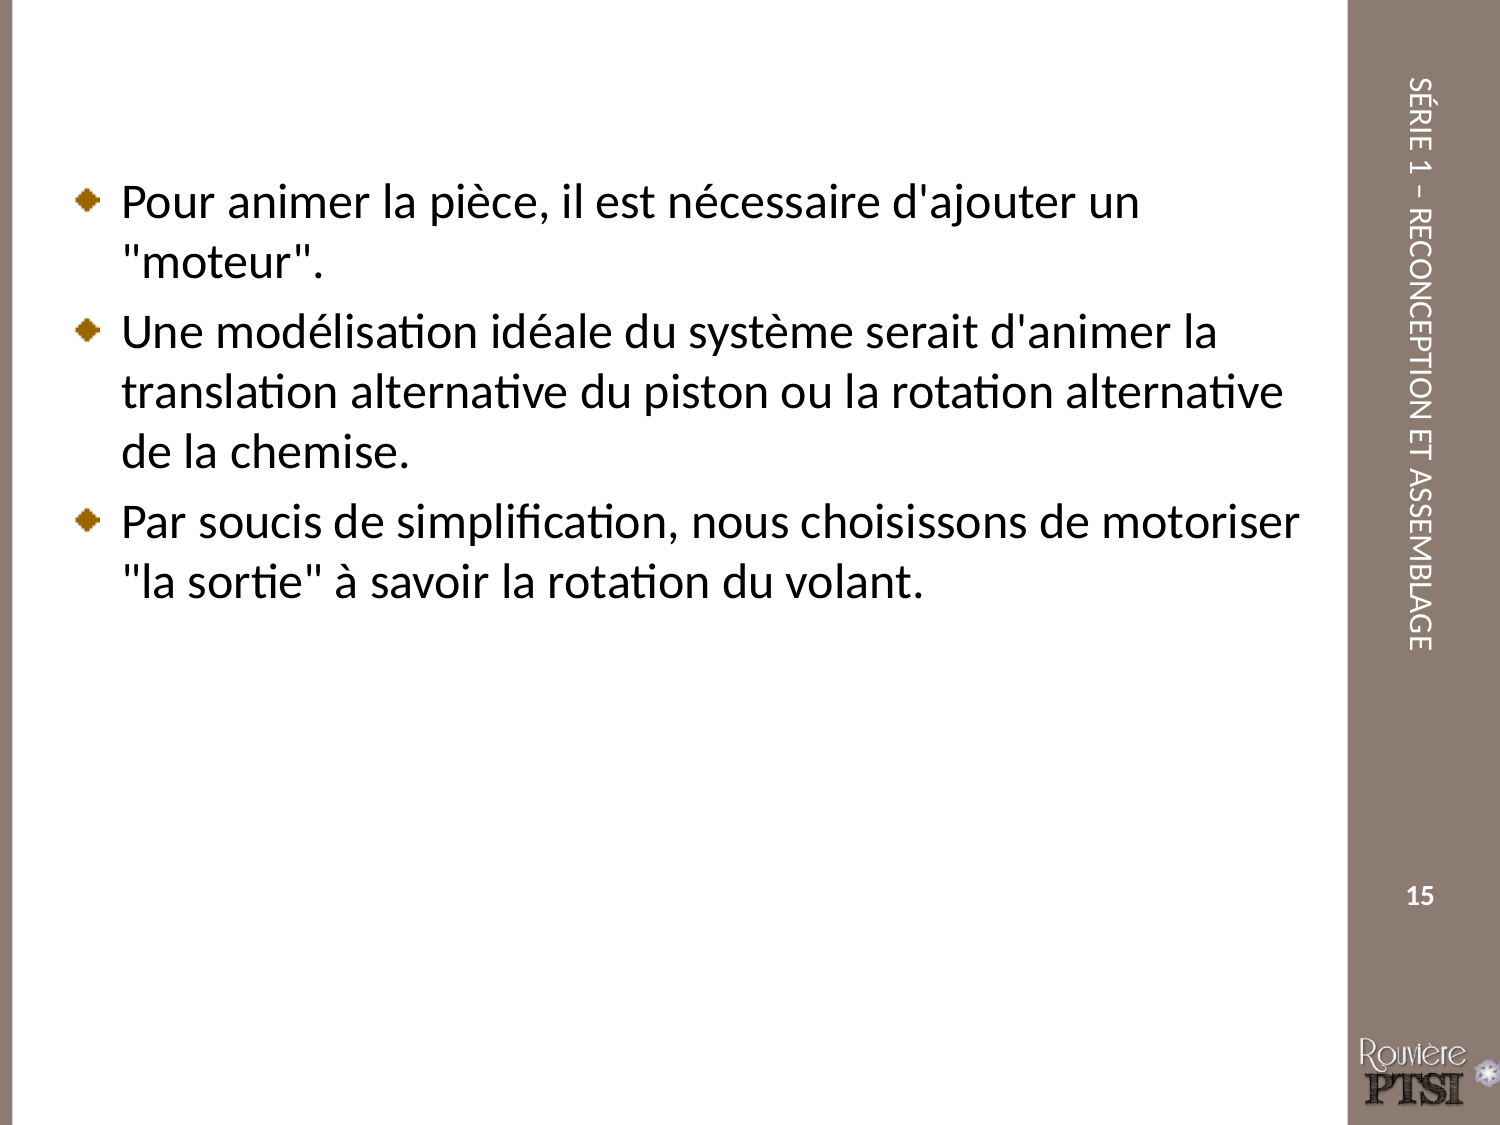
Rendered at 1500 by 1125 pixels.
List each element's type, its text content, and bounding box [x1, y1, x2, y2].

slide_number 15 [1340, 869, 1500, 917]
picture [64, 500, 100, 536]
picture [1359, 1037, 1500, 1109]
list Pour animer la pièce, il est nécessaire d'ajouter un "moteur". Une modélisation idéale du système serait d'animer la translation alternative du piston ou la rotation alternative de la chemise. Par soucis de simplification, nous choisissons de motoriser "la sortie" à savoir la rotation du volant. [50, 160, 1336, 1025]
picture [64, 180, 100, 216]
picture [64, 310, 100, 346]
